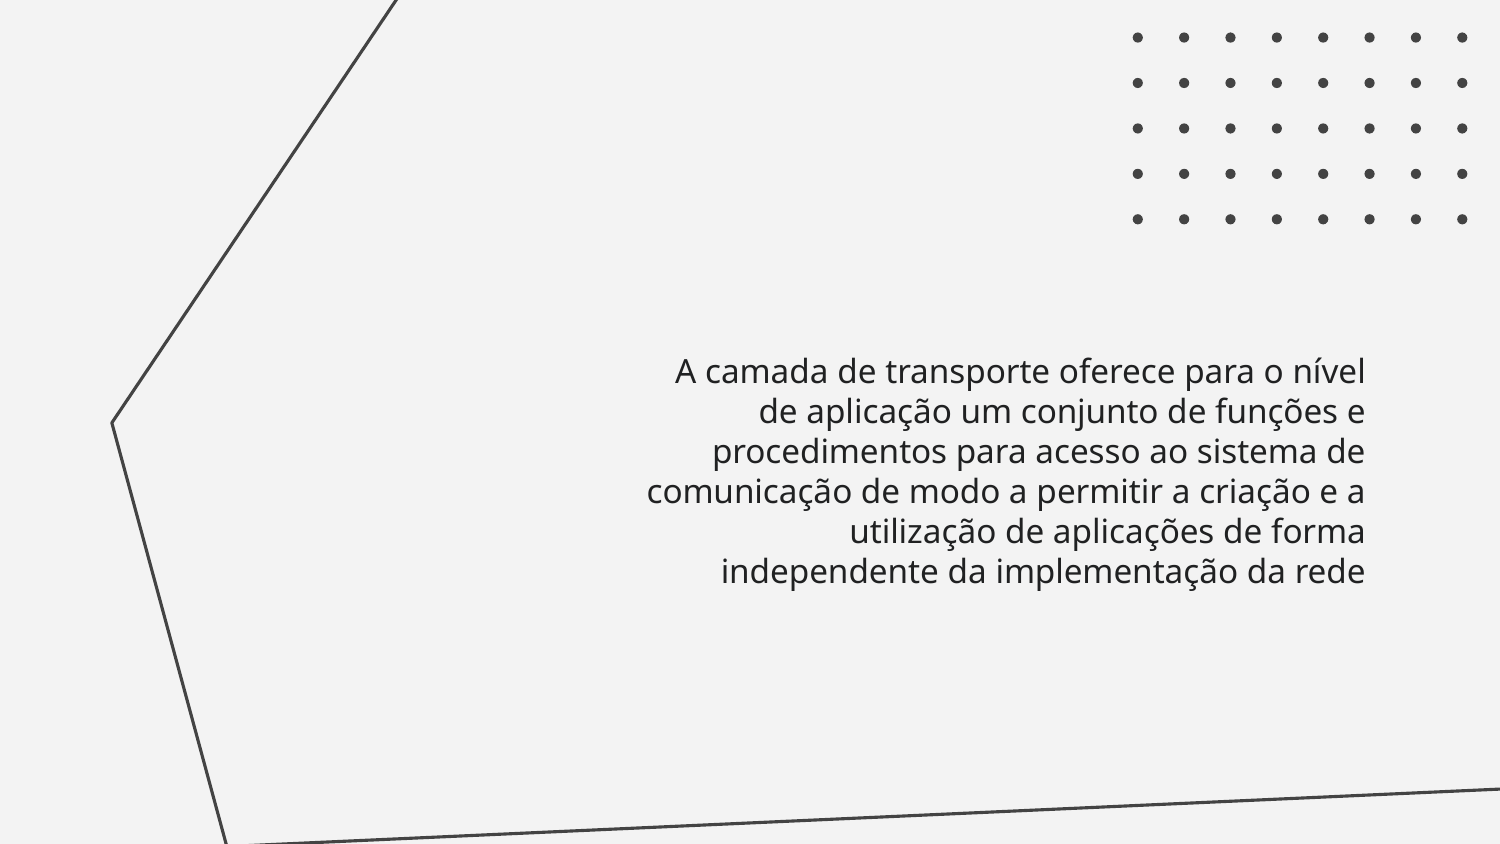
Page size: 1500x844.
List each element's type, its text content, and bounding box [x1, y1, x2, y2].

subtitle A camada de transporte oferece para o nível de aplicação um conjunto de funções e procedimentos para acesso ao sistema de comunicação de modo a permitir a criação e a utilização de aplicações de forma independente da implementação da rede [628, 405, 1382, 605]
